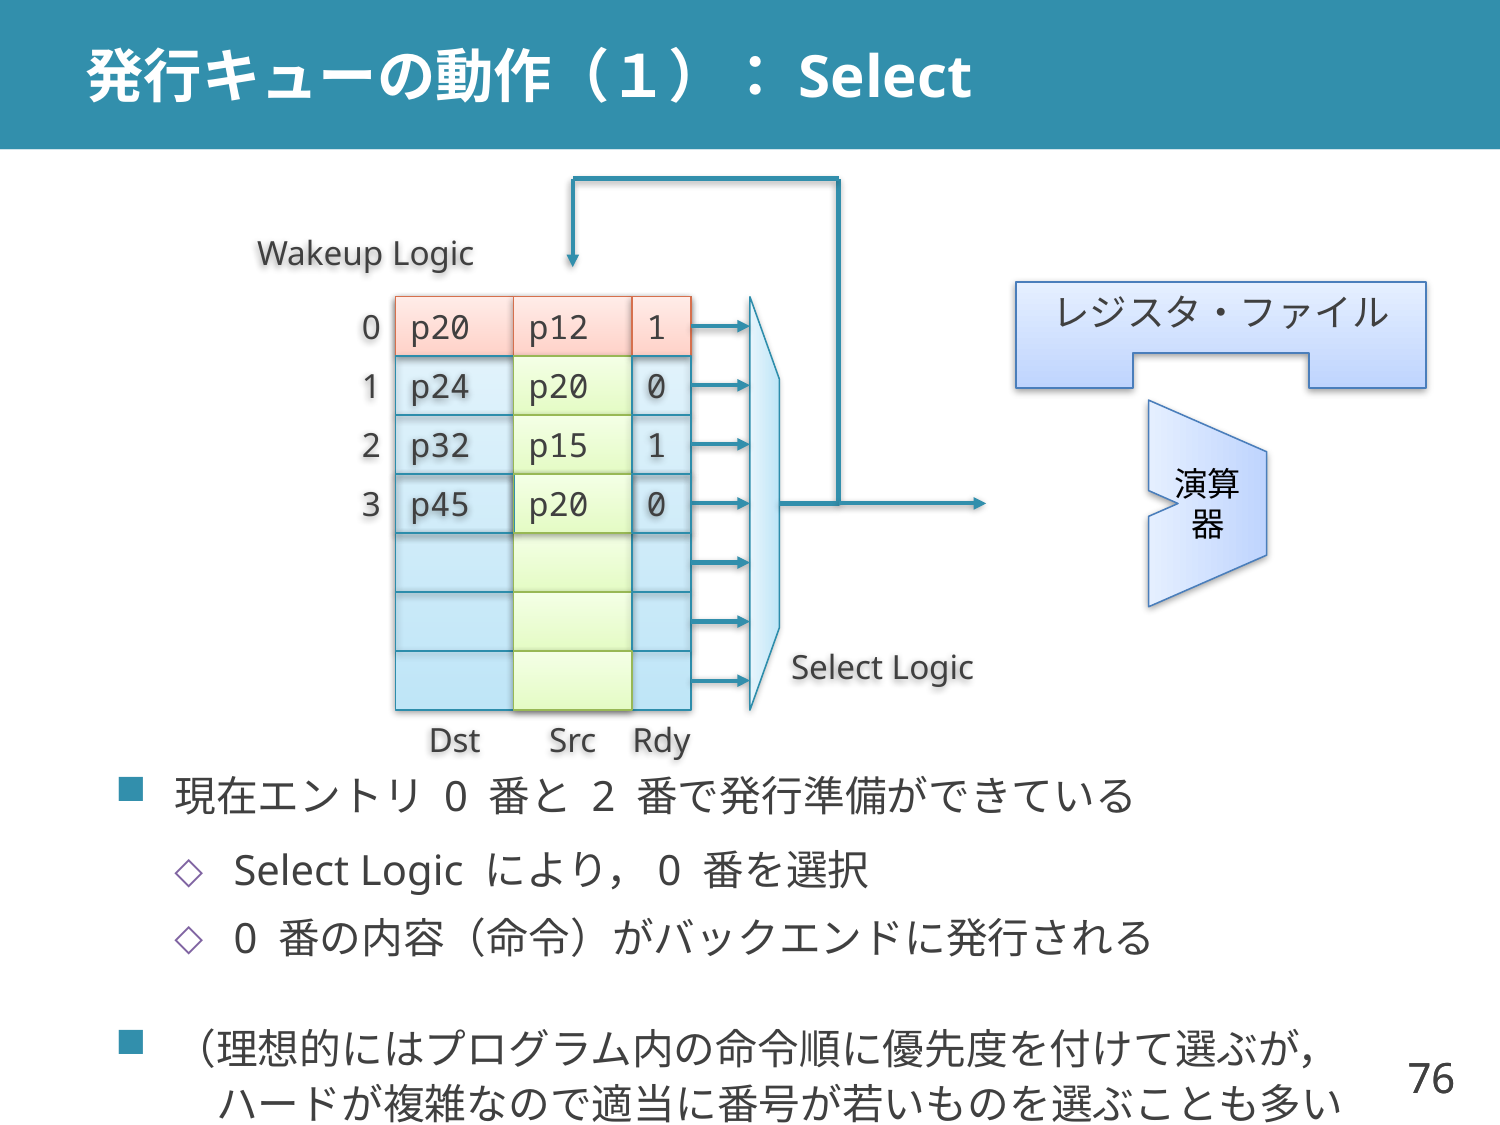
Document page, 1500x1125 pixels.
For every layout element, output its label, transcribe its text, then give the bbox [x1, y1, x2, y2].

text_box [631, 540, 692, 590]
text_box 1 [631, 296, 692, 354]
text_box Rdy [631, 709, 692, 770]
text_box [395, 658, 508, 709]
text_box Select Logic [823, 635, 943, 696]
text_box p15 [513, 414, 629, 470]
text_box p20 [513, 355, 626, 412]
text_box 1 [277, 355, 396, 414]
text_box 0 [631, 355, 692, 413]
text_box p12 [513, 296, 629, 353]
text_box [395, 591, 511, 652]
text_box 3 [277, 473, 396, 534]
text_box [395, 541, 508, 590]
text_box p20 [513, 473, 629, 534]
text_box 1 [631, 414, 692, 471]
text_box [637, 658, 692, 709]
list 現在エントリ 0 番と 2 番で発行準備ができている Select Logic により，0 番を選択 0 番の内容（命令）がバックエンドに発行される （理想的にはプログラム内の命令順に優先度を付けて選ぶが， ハードが複雑なので適当に番号が若いものを選ぶことも多い [100, 828, 1459, 1065]
text_box p20 [397, 296, 511, 353]
text_box 0 [277, 296, 396, 355]
text_box [513, 541, 626, 589]
text_box 演算器 [1147, 399, 1268, 608]
text_box Src [513, 709, 630, 770]
text_box p24 [400, 355, 511, 412]
text_box p32 [400, 414, 511, 470]
text_box レジスタ・ファイル [1015, 281, 1427, 389]
text_box [749, 295, 781, 711]
text_box p45 [400, 473, 511, 534]
text_box Dst [395, 709, 512, 770]
text_box Wakeup Logic [306, 222, 426, 283]
text_box 0 [631, 473, 692, 534]
text_box [513, 650, 633, 708]
title 発行キューの動作（１）：Select [70, 0, 1500, 150]
text_box [513, 591, 629, 649]
text_box [631, 591, 692, 652]
text_box 2 [277, 414, 396, 473]
text_box [779, 187, 841, 506]
